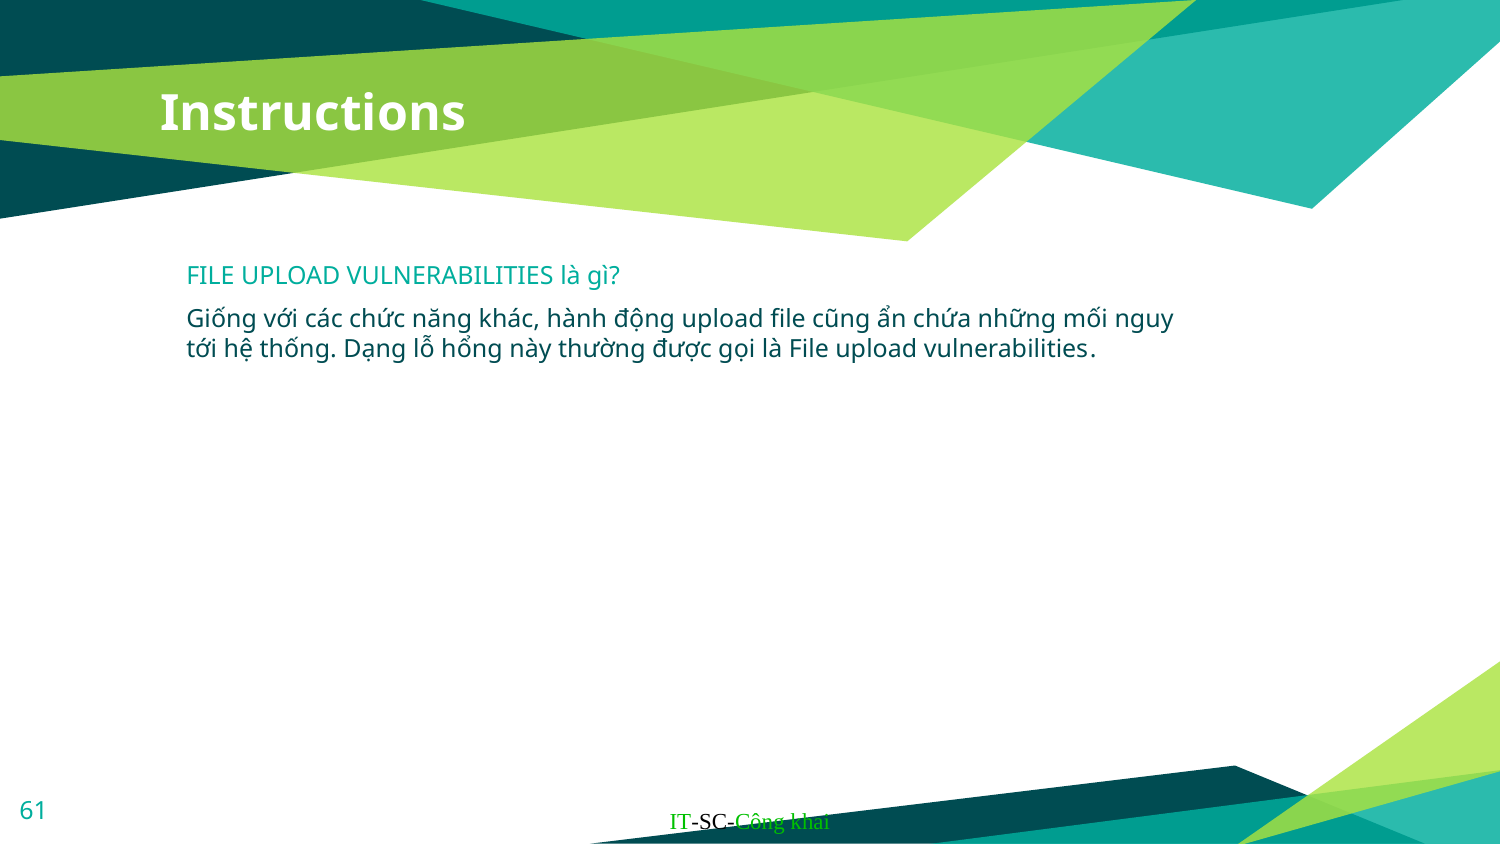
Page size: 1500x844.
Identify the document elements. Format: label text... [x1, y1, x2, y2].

title Instructions [145, 65, 1355, 206]
text_box IT-SC-Công khai [20, 798, 1480, 841]
slide_number 61 [4, 779, 95, 844]
list FILE UPLOAD VULNERABILITIES là gì? Giống với các chức năng khác, hành động upload file cũng ẩn chứa những mối nguy tới hệ thống. Dạng lỗ hổng này thường được gọi là File upload vulnerabilities. [171, 244, 1200, 711]
